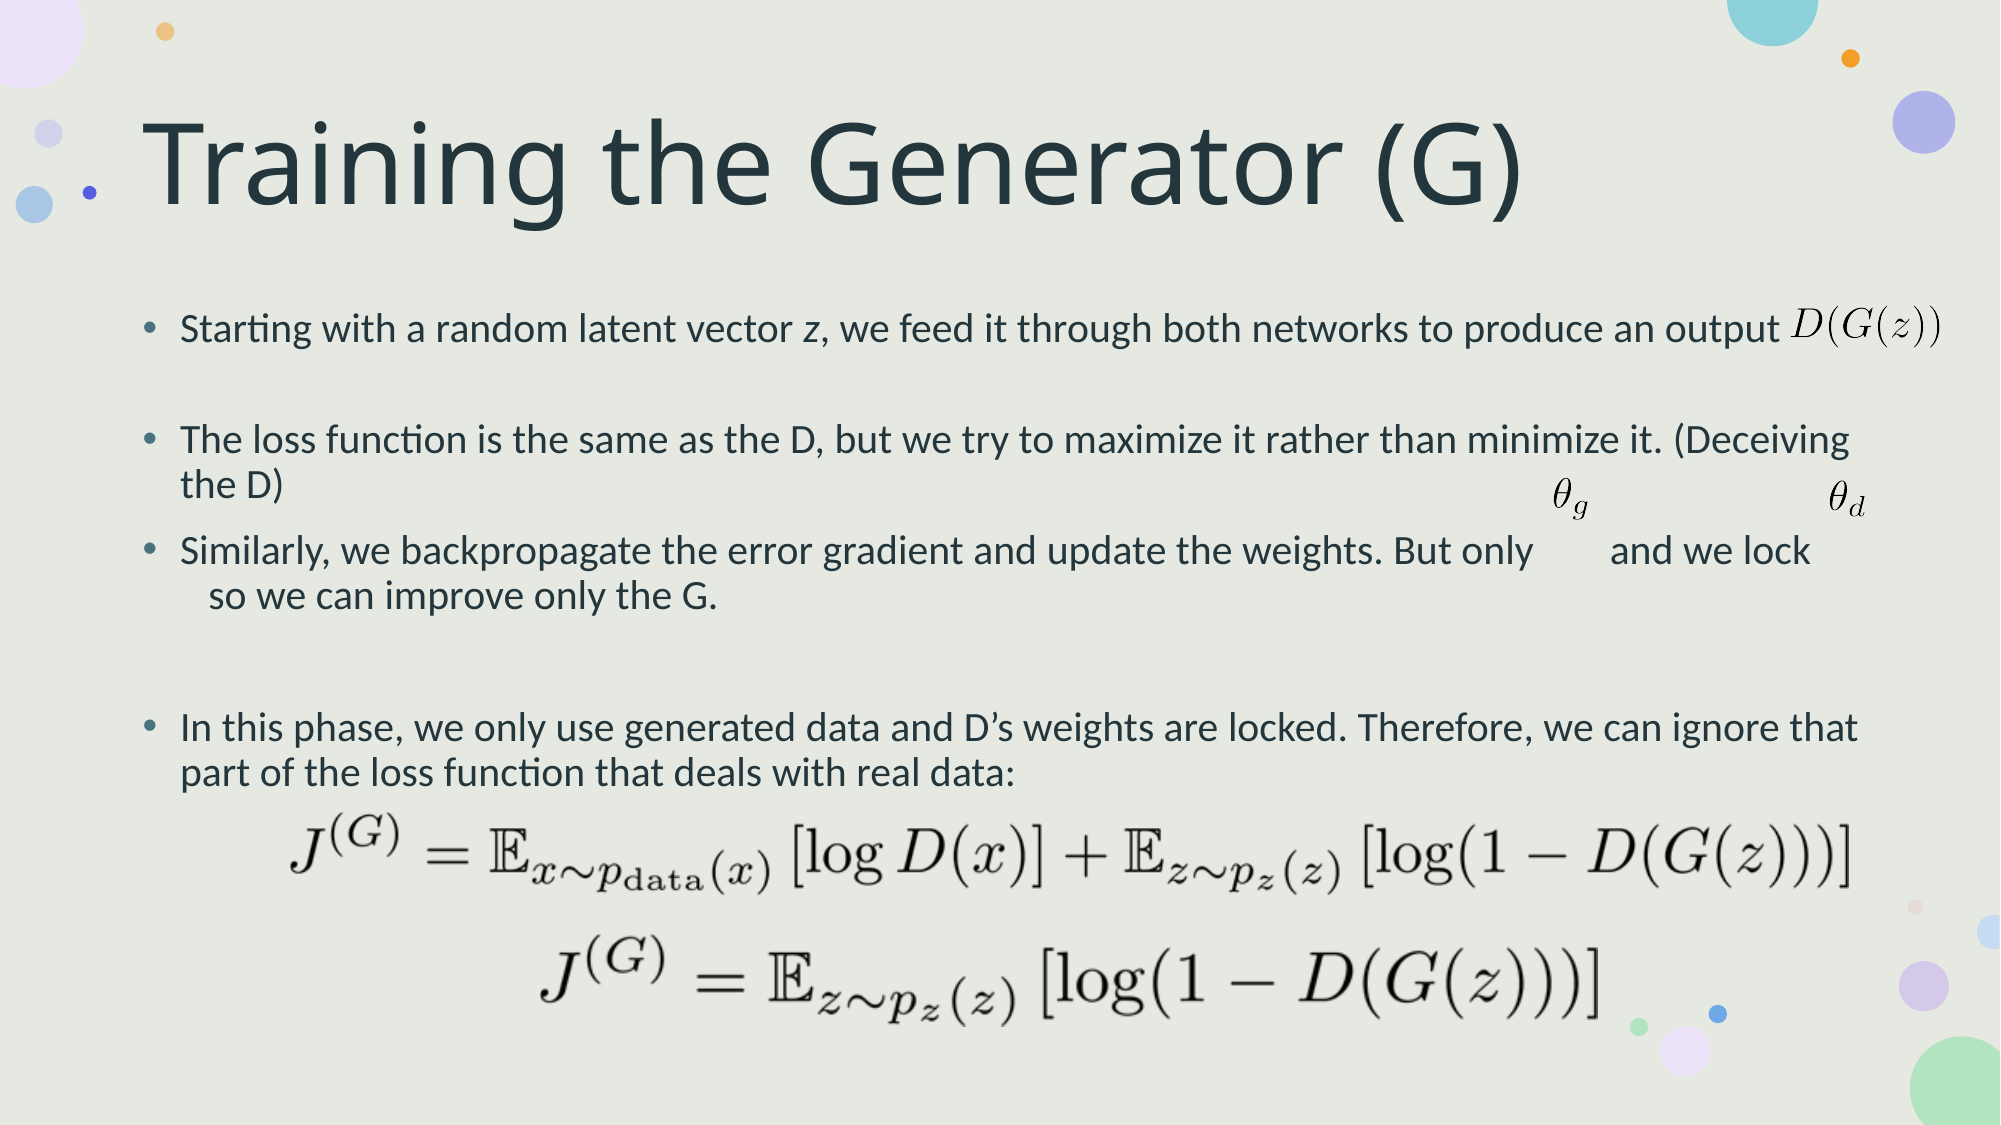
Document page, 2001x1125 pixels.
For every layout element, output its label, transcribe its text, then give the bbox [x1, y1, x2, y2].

picture [540, 934, 1598, 1027]
title Training the Generator (G) [127, 59, 1877, 278]
picture [1829, 480, 1865, 517]
picture [1790, 305, 1940, 348]
picture [290, 812, 1849, 895]
list Starting with a random latent vector z, we feed it through both networks to produce an output The loss function is the same as the D, but we try to maximize it rather than minimize it. (Deceiving the D) Similarly, we backpropagate the error gradient and update the weights. But only and we lock so we can improve only the G. In this phase, we only use generated data and D’s weights are locked. Therefore, we can ignore that part of the loss function that deals with real data: [127, 299, 1877, 1014]
picture [1552, 477, 1588, 520]
